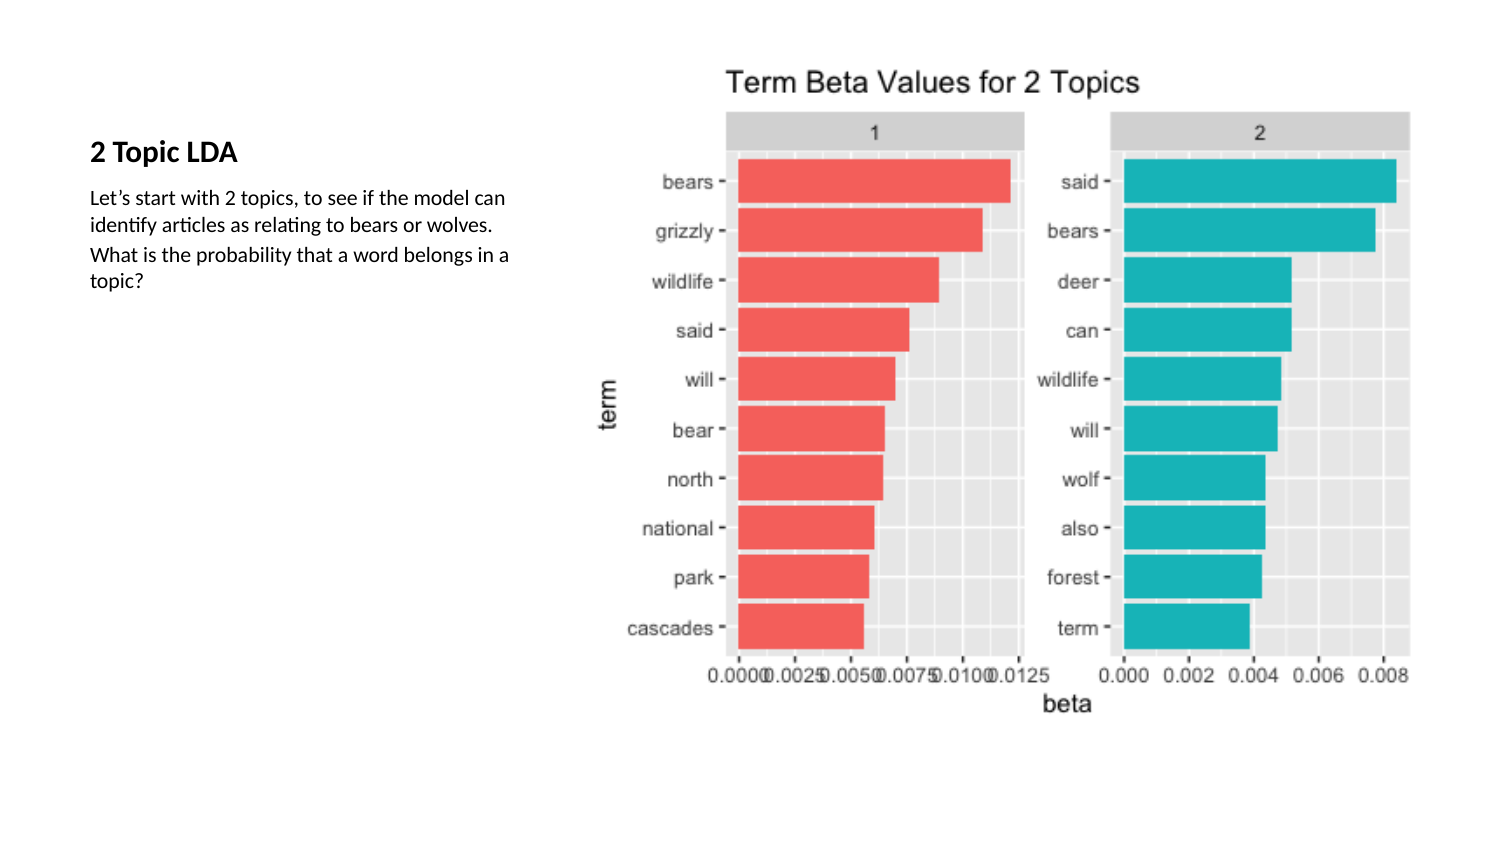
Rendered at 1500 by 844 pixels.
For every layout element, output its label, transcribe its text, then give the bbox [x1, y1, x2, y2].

list Let’s start with 2 topics, to see if the model can identify articles as relating to bears or wolves. What is the probability that a word belongs in a topic? [75, 176, 569, 754]
title 2 Topic LDA [75, 33, 569, 176]
picture [585, 58, 1424, 730]
